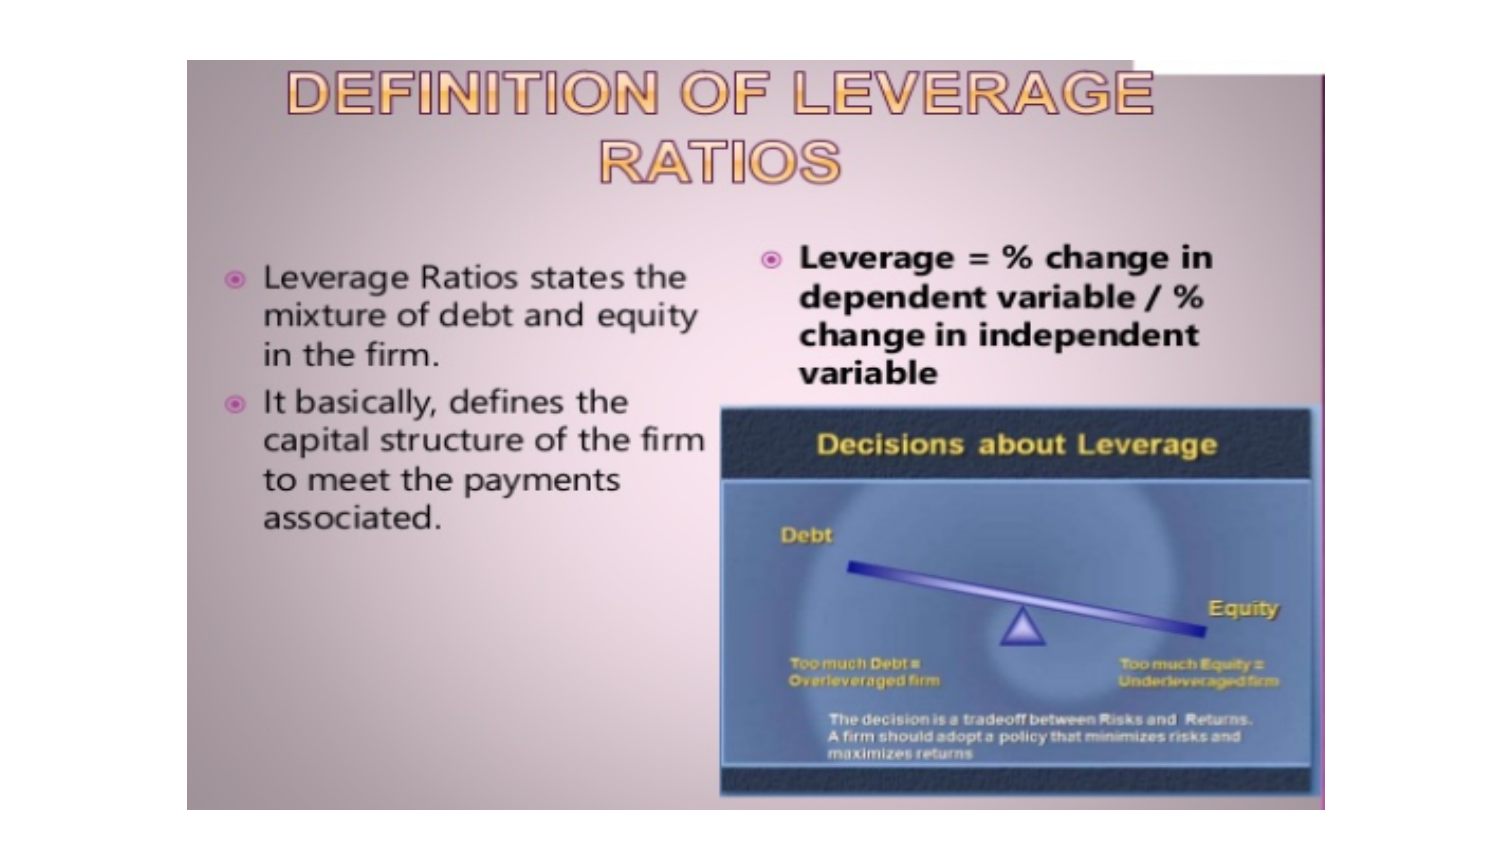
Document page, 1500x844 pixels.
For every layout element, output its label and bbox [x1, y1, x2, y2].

picture [187, 60, 1326, 810]
